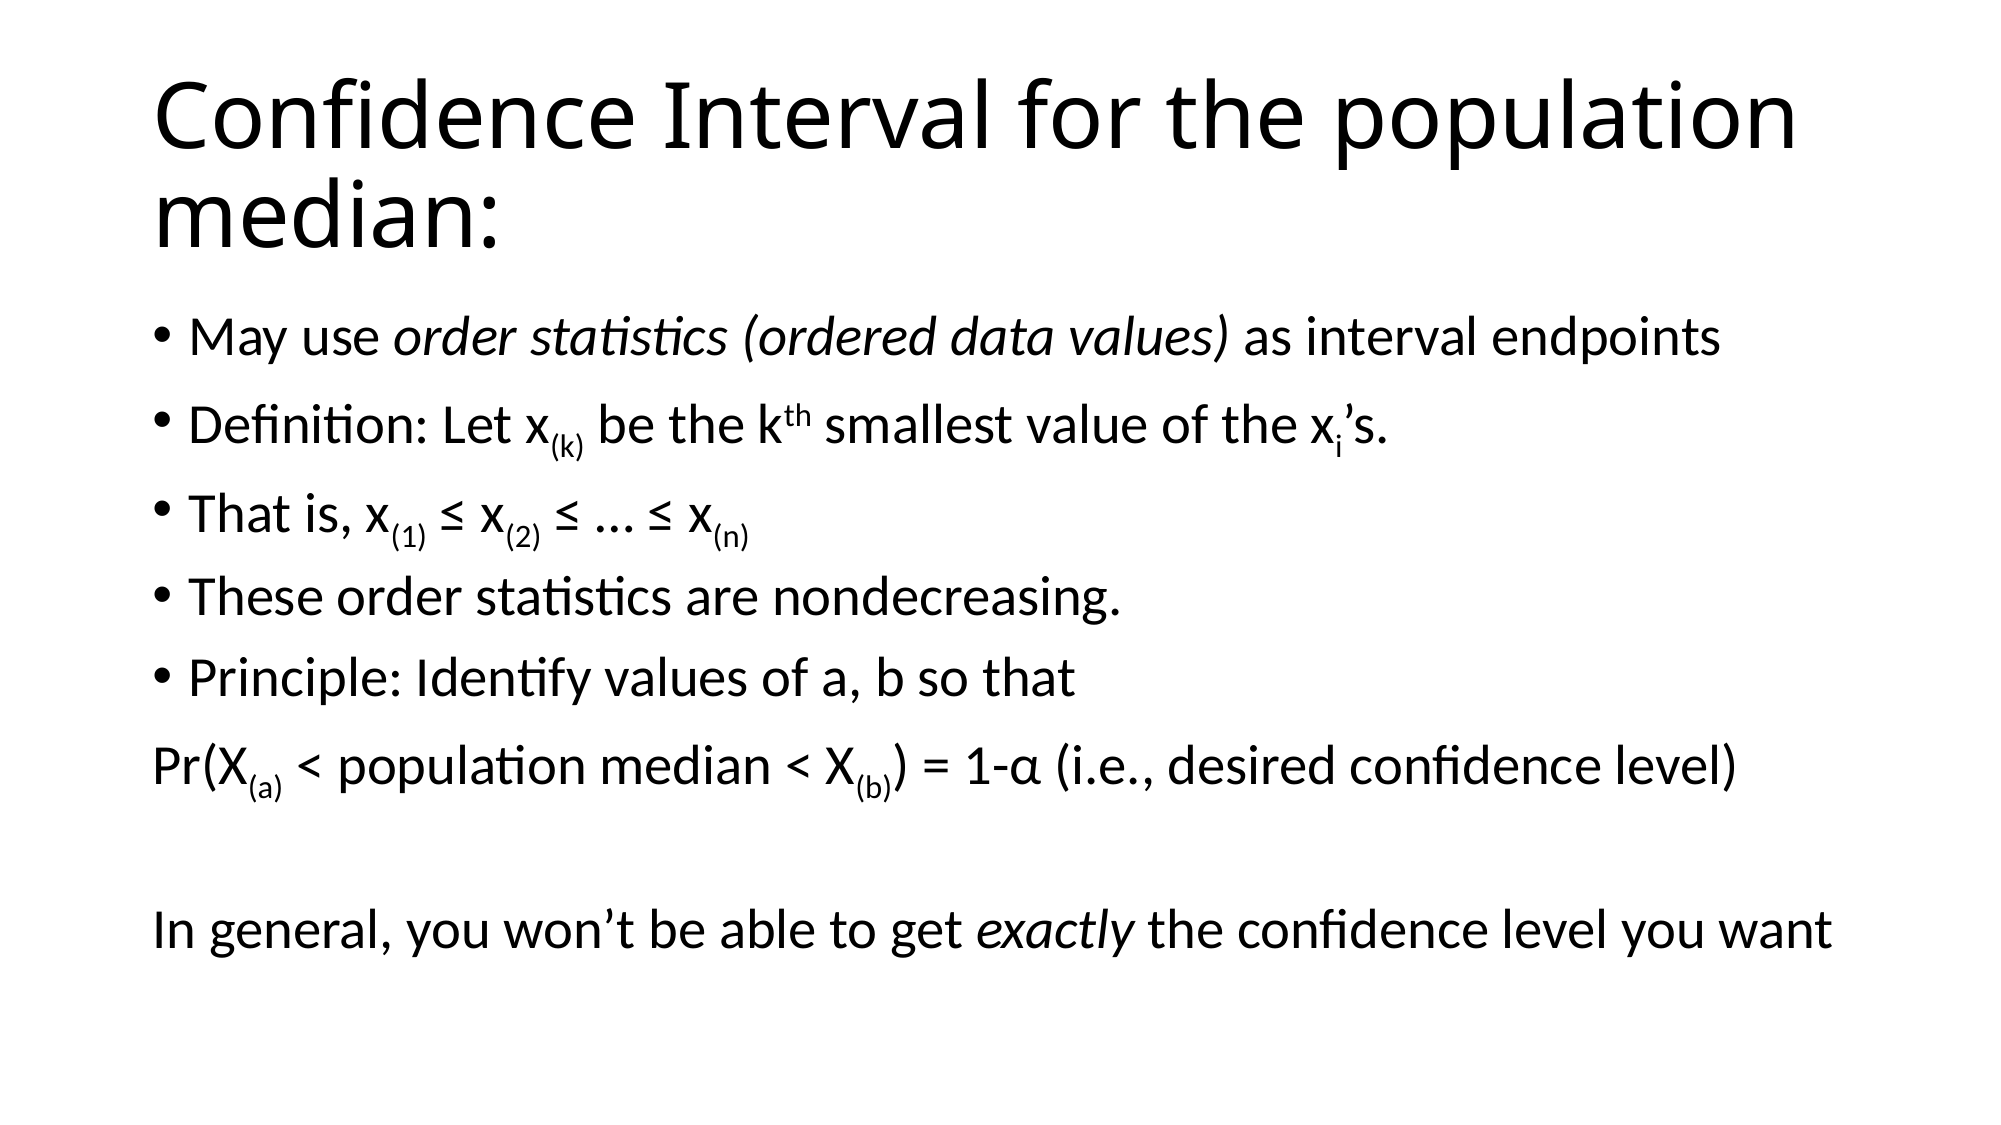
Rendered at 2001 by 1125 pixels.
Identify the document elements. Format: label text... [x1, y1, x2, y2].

title Confidence Interval for the population median: [137, 59, 1863, 278]
list May use order statistics (ordered data values) as interval endpoints Definition: Let x(k) be the kth smallest value of the xi’s. That is, x(1) ≤ x(2) ≤ … ≤ x(n) These order statistics are nondecreasing. Principle: Identify values of a, b so that Pr(X(a) < population median < X(b)) = 1-α (i.e., desired confidence level) In general, you won’t be able to get exactly the confidence level you want [137, 299, 1863, 1014]
